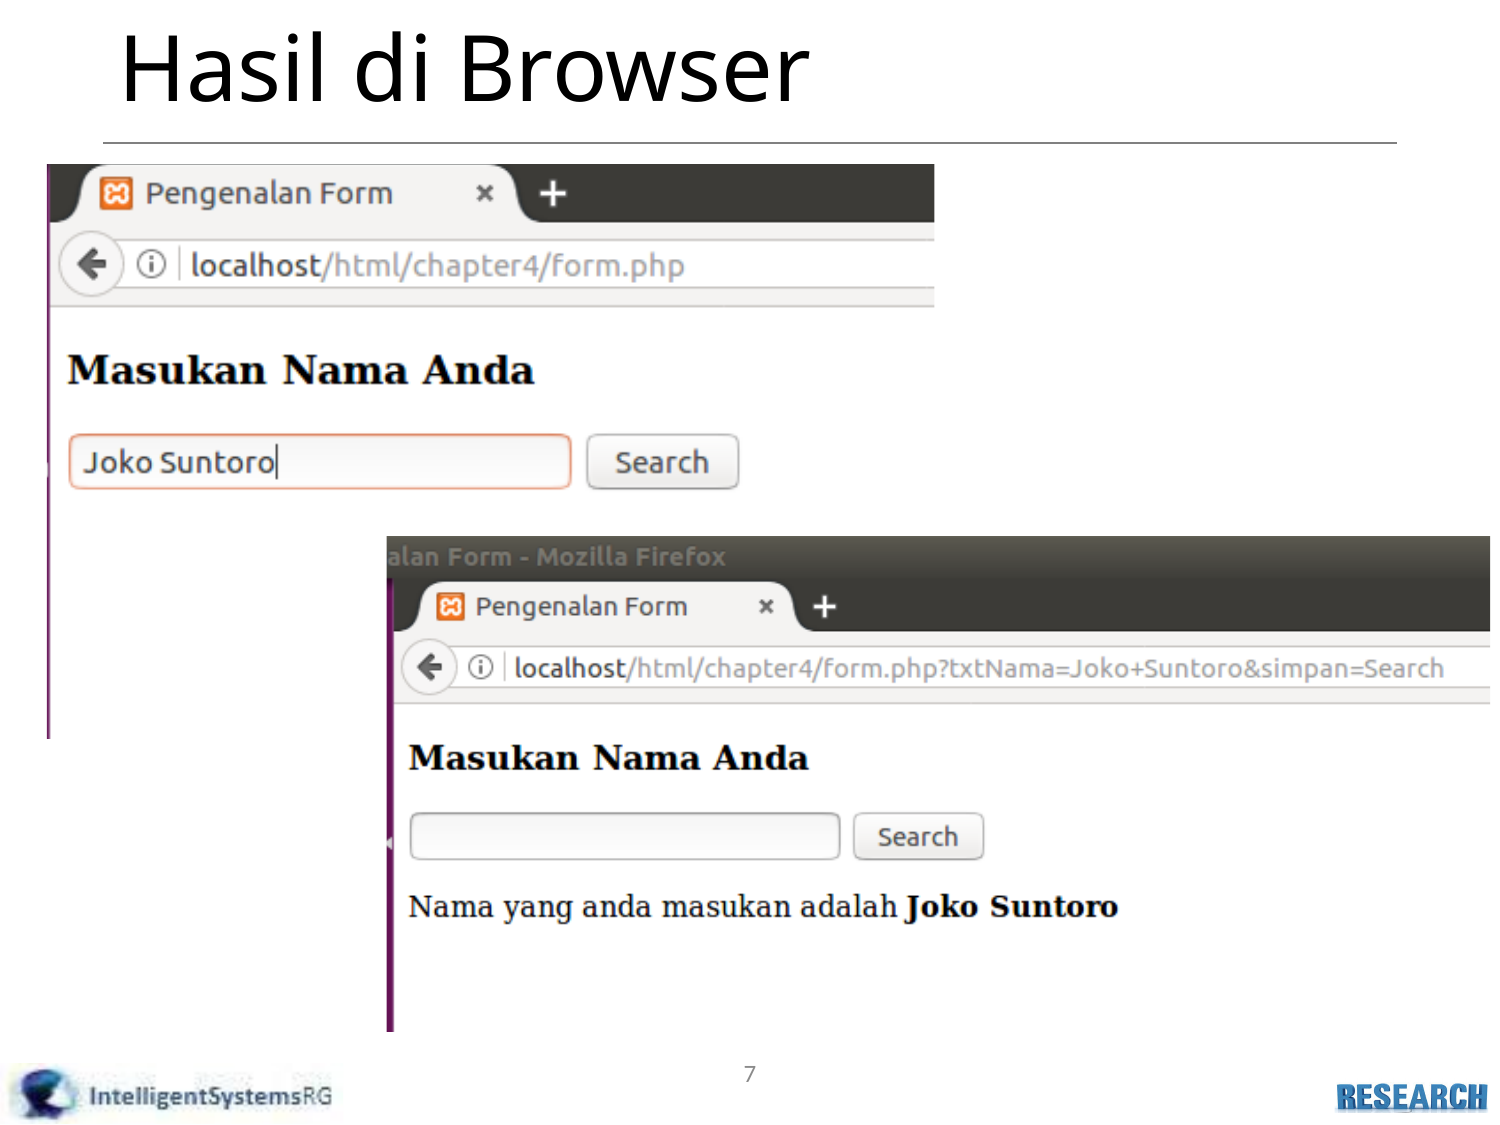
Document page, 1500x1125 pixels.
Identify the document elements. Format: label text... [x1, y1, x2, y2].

picture [1334, 1078, 1489, 1113]
picture [0, 1063, 344, 1124]
title Hasil di Browser [103, 13, 1397, 131]
picture [386, 536, 1491, 1032]
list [46, 163, 935, 739]
